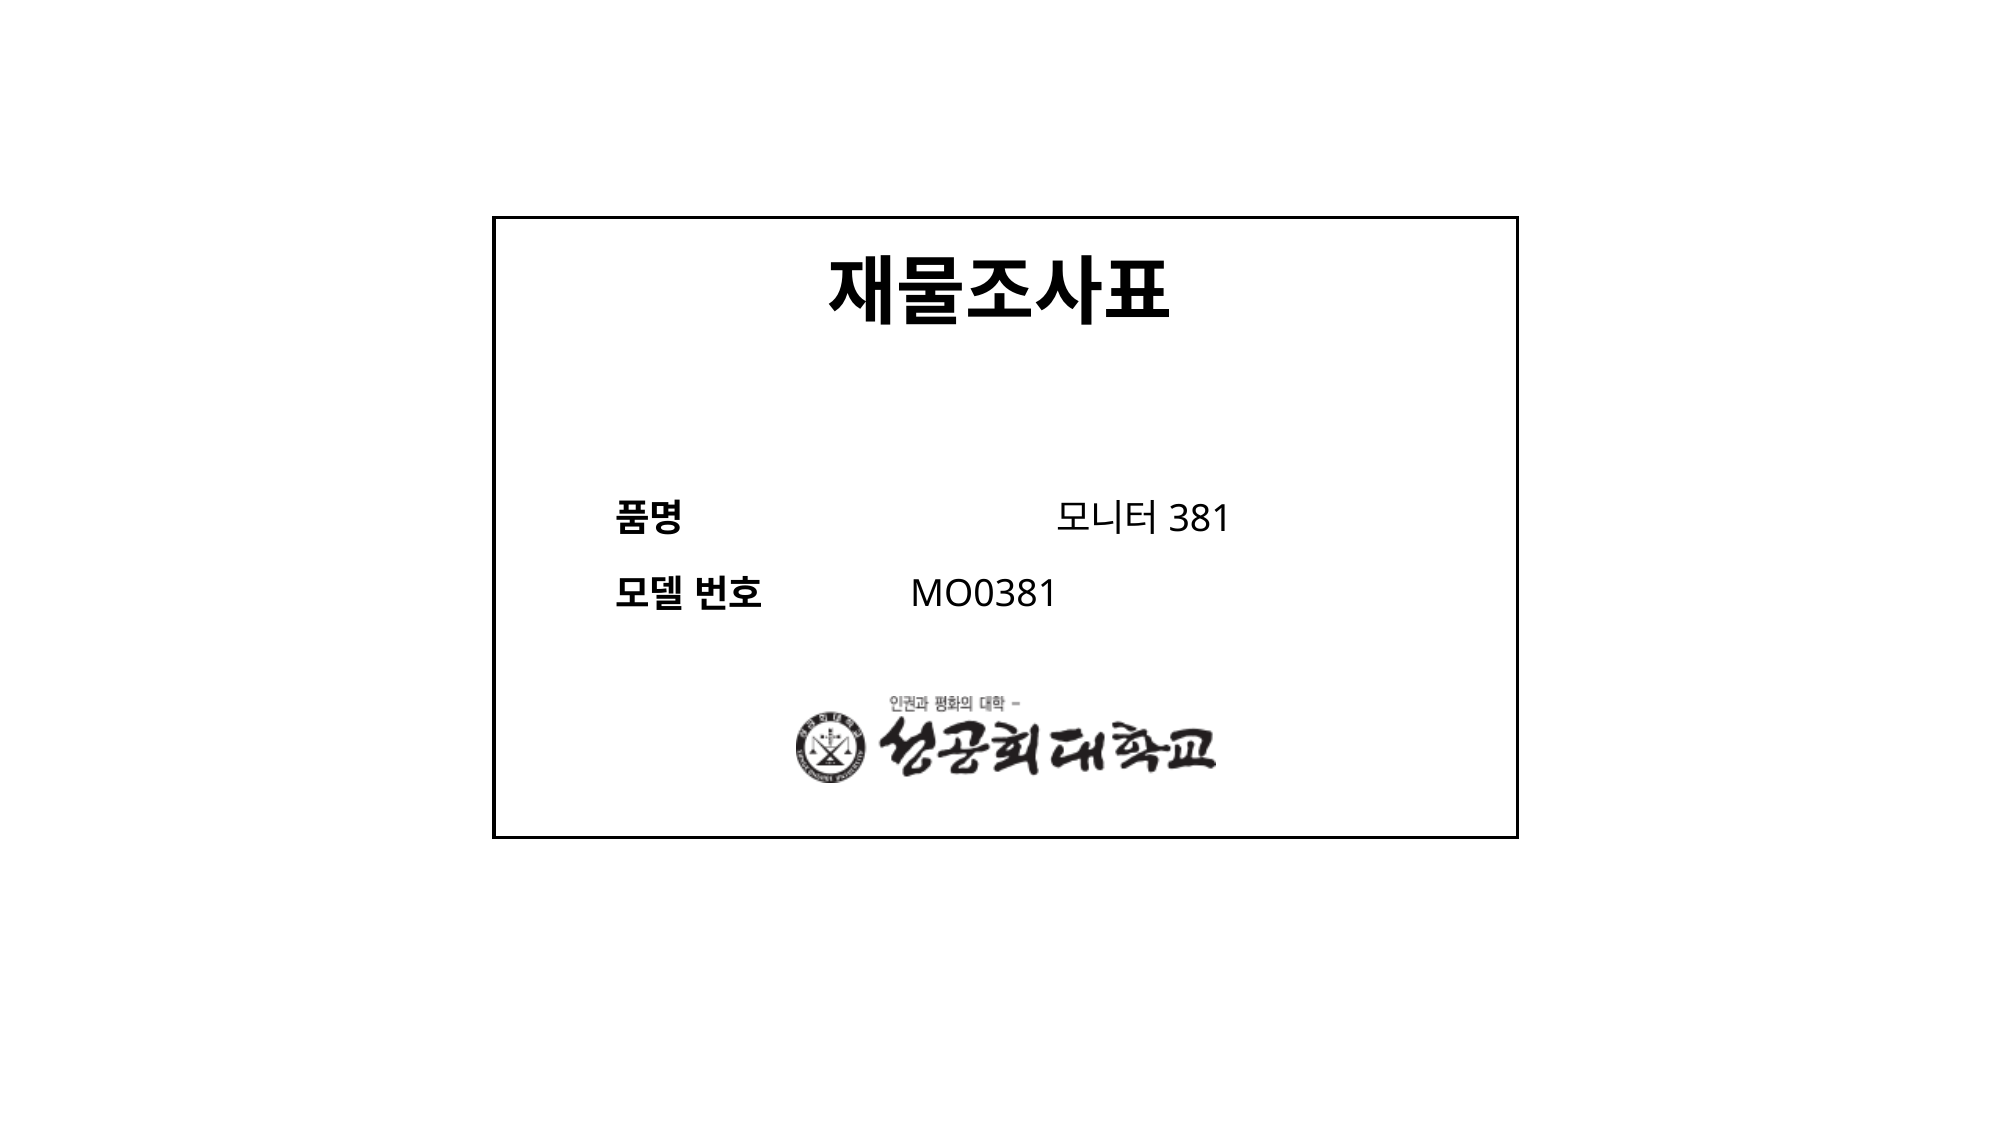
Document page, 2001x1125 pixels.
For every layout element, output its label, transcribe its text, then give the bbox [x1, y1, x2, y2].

text_box 모니터381 [1041, 486, 1249, 547]
text_box [492, 216, 1519, 839]
text_box 품명 [600, 486, 820, 547]
text_box 모델 번호 [600, 562, 820, 623]
text_box 재물조사표 [812, 235, 1188, 341]
text_box MO0381 [895, 561, 1394, 622]
picture [796, 696, 1216, 784]
